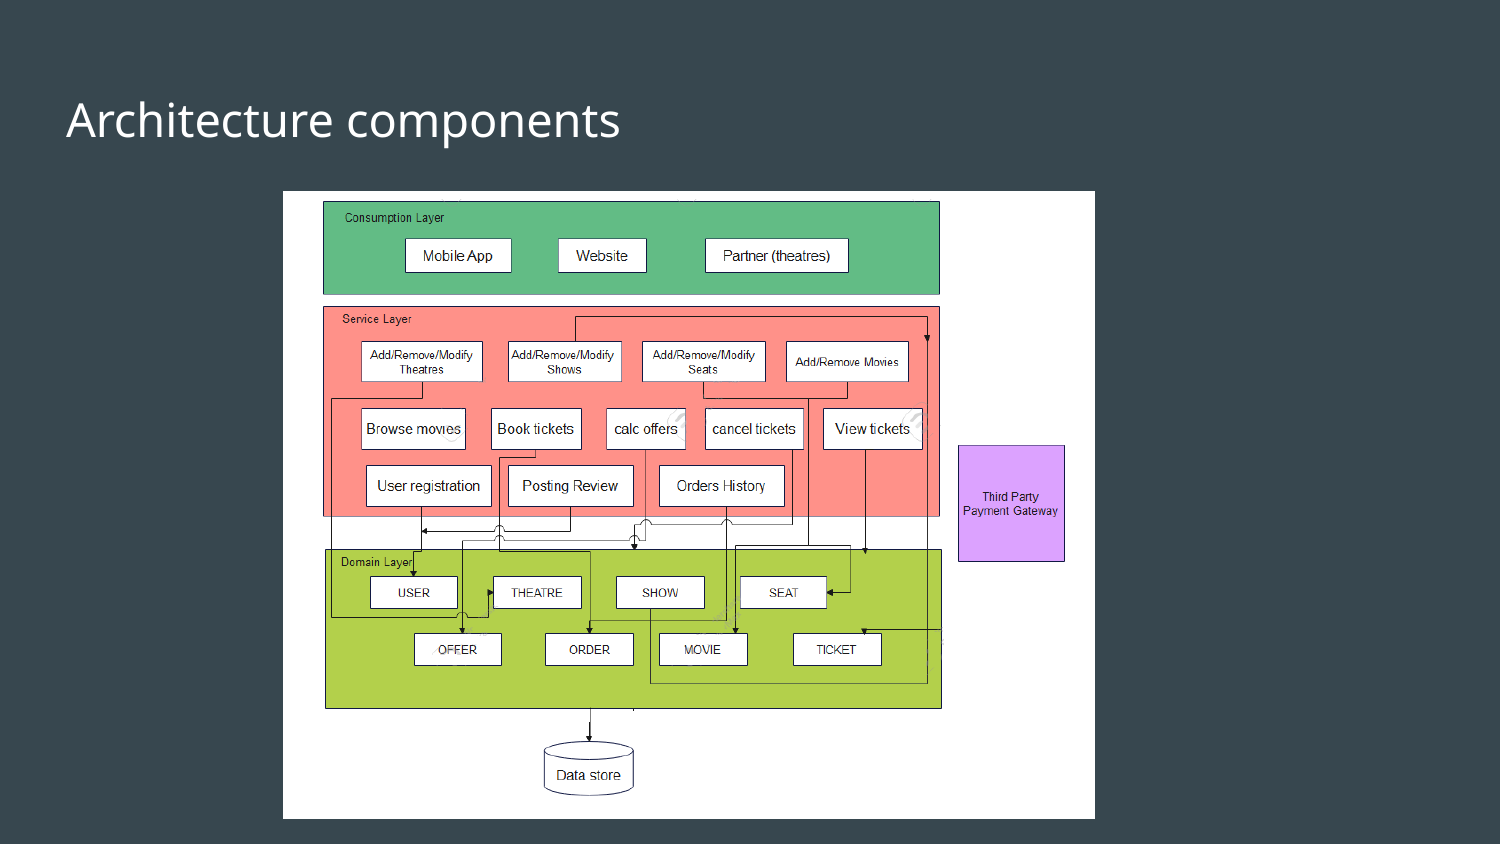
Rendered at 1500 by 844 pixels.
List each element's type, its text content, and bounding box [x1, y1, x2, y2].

picture [283, 191, 1096, 819]
title Architecture components [51, 72, 1449, 167]
